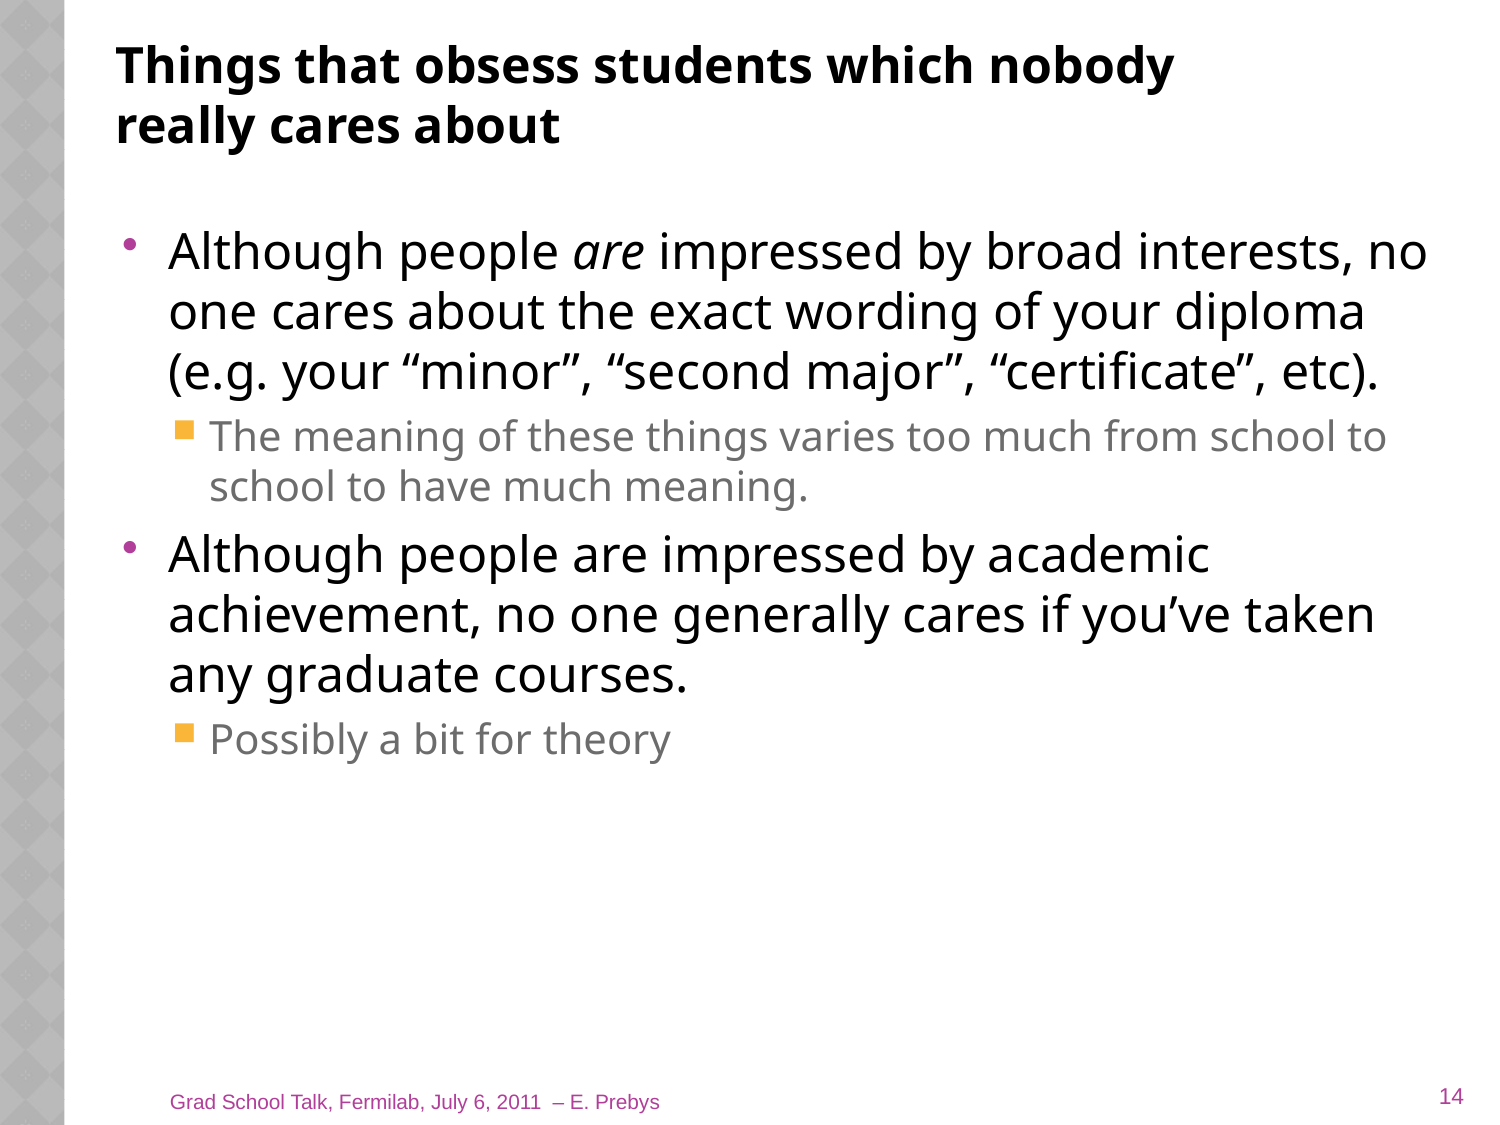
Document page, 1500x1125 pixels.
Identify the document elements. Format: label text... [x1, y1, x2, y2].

list Although people are impressed by broad interests, no one cares about the exact wording of your diploma (e.g. your “minor”, “second major”, “certificate”, etc). The meaning of these things varies too much from school to school to have much meaning. Although people are impressed by academic achievement, no one generally cares if you’ve taken any graduate courses. Possibly a bit for theory [108, 211, 1463, 1060]
title Things that obsess students which nobody really cares about [108, 26, 1500, 154]
footer Grad School Talk, Fermilab, July 6, 2011 – E. Prebys [75, 1075, 675, 1114]
slide_number 14 [1367, 1071, 1465, 1110]
